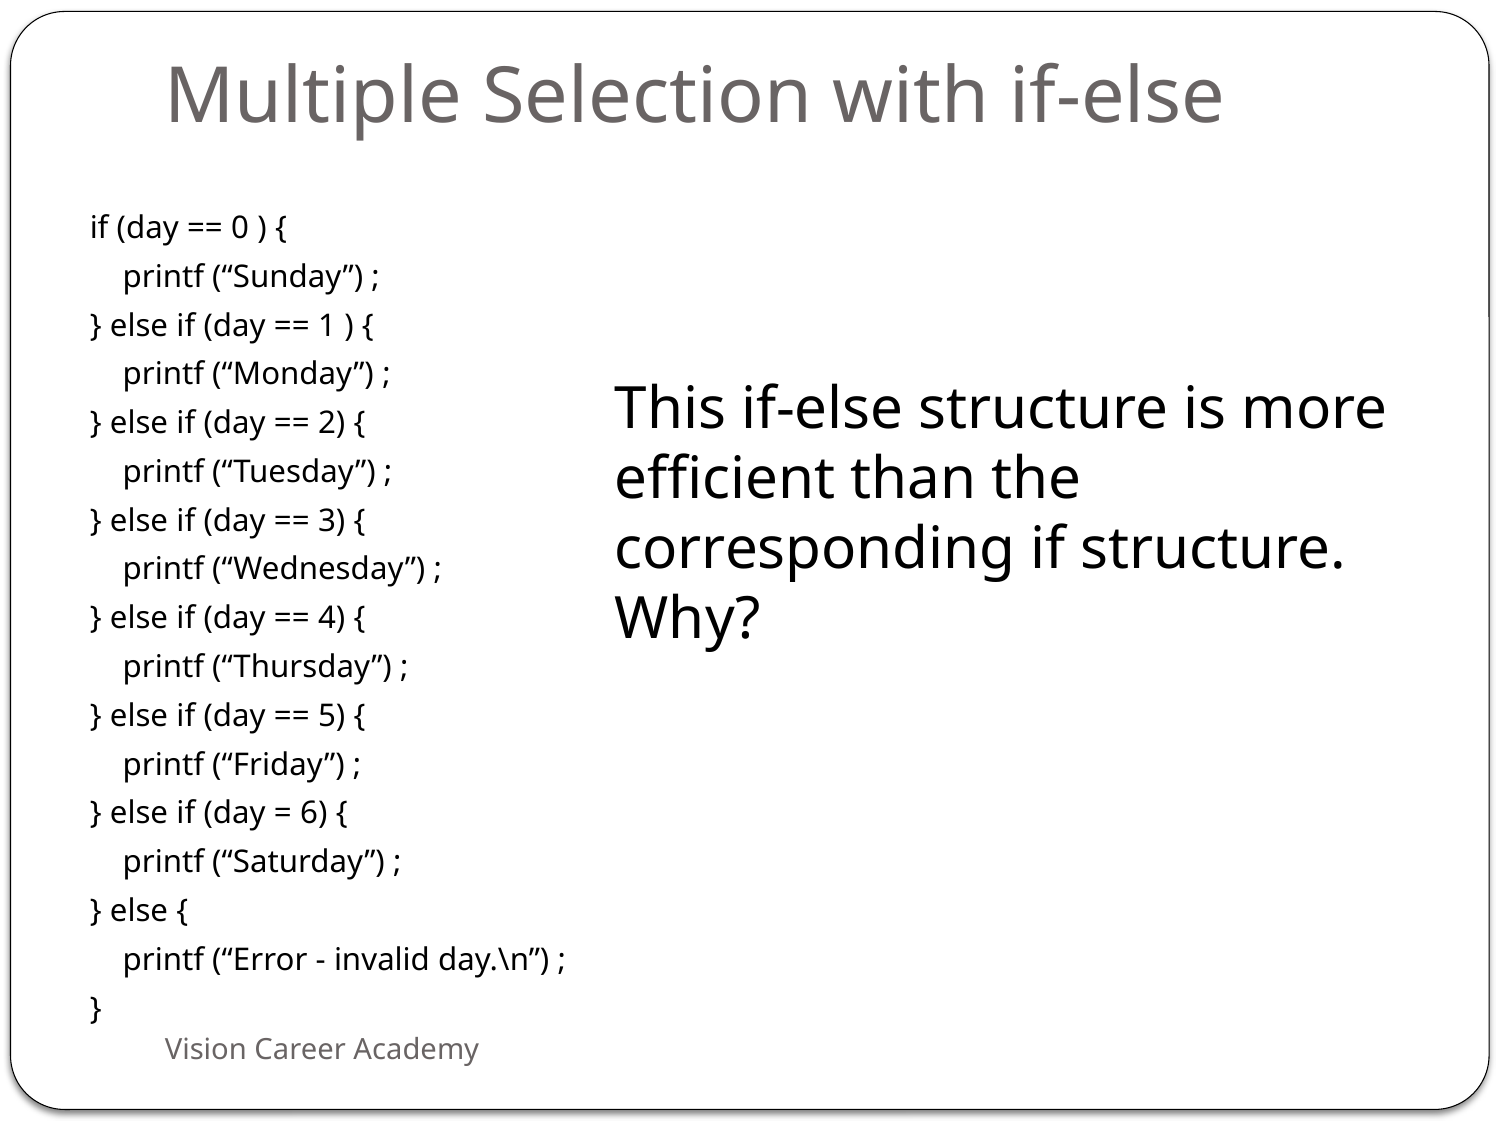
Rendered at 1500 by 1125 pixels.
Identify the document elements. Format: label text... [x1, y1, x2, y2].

title Multiple Selection with if-else [150, 37, 1425, 154]
list if (day == 0 ) { printf (“Sunday”) ; } else if (day == 1 ) { printf (“Monday”) ; } else if (day == 2) { printf (“Tuesday”) ; } else if (day == 3) { printf (“Wednesday”) ; } else if (day == 4) { printf (“Thursday”) ; } else if (day == 5) { printf (“Friday”) ; } else if (day = 6) { printf (“Saturday”) ; } else { printf (“Error - invalid day.\n”) ; } [75, 200, 600, 1038]
text_box This if-else structure is more efficient than the corresponding if structure. Why? [600, 362, 1450, 658]
footer Vision Career Academy [150, 1012, 800, 1088]
